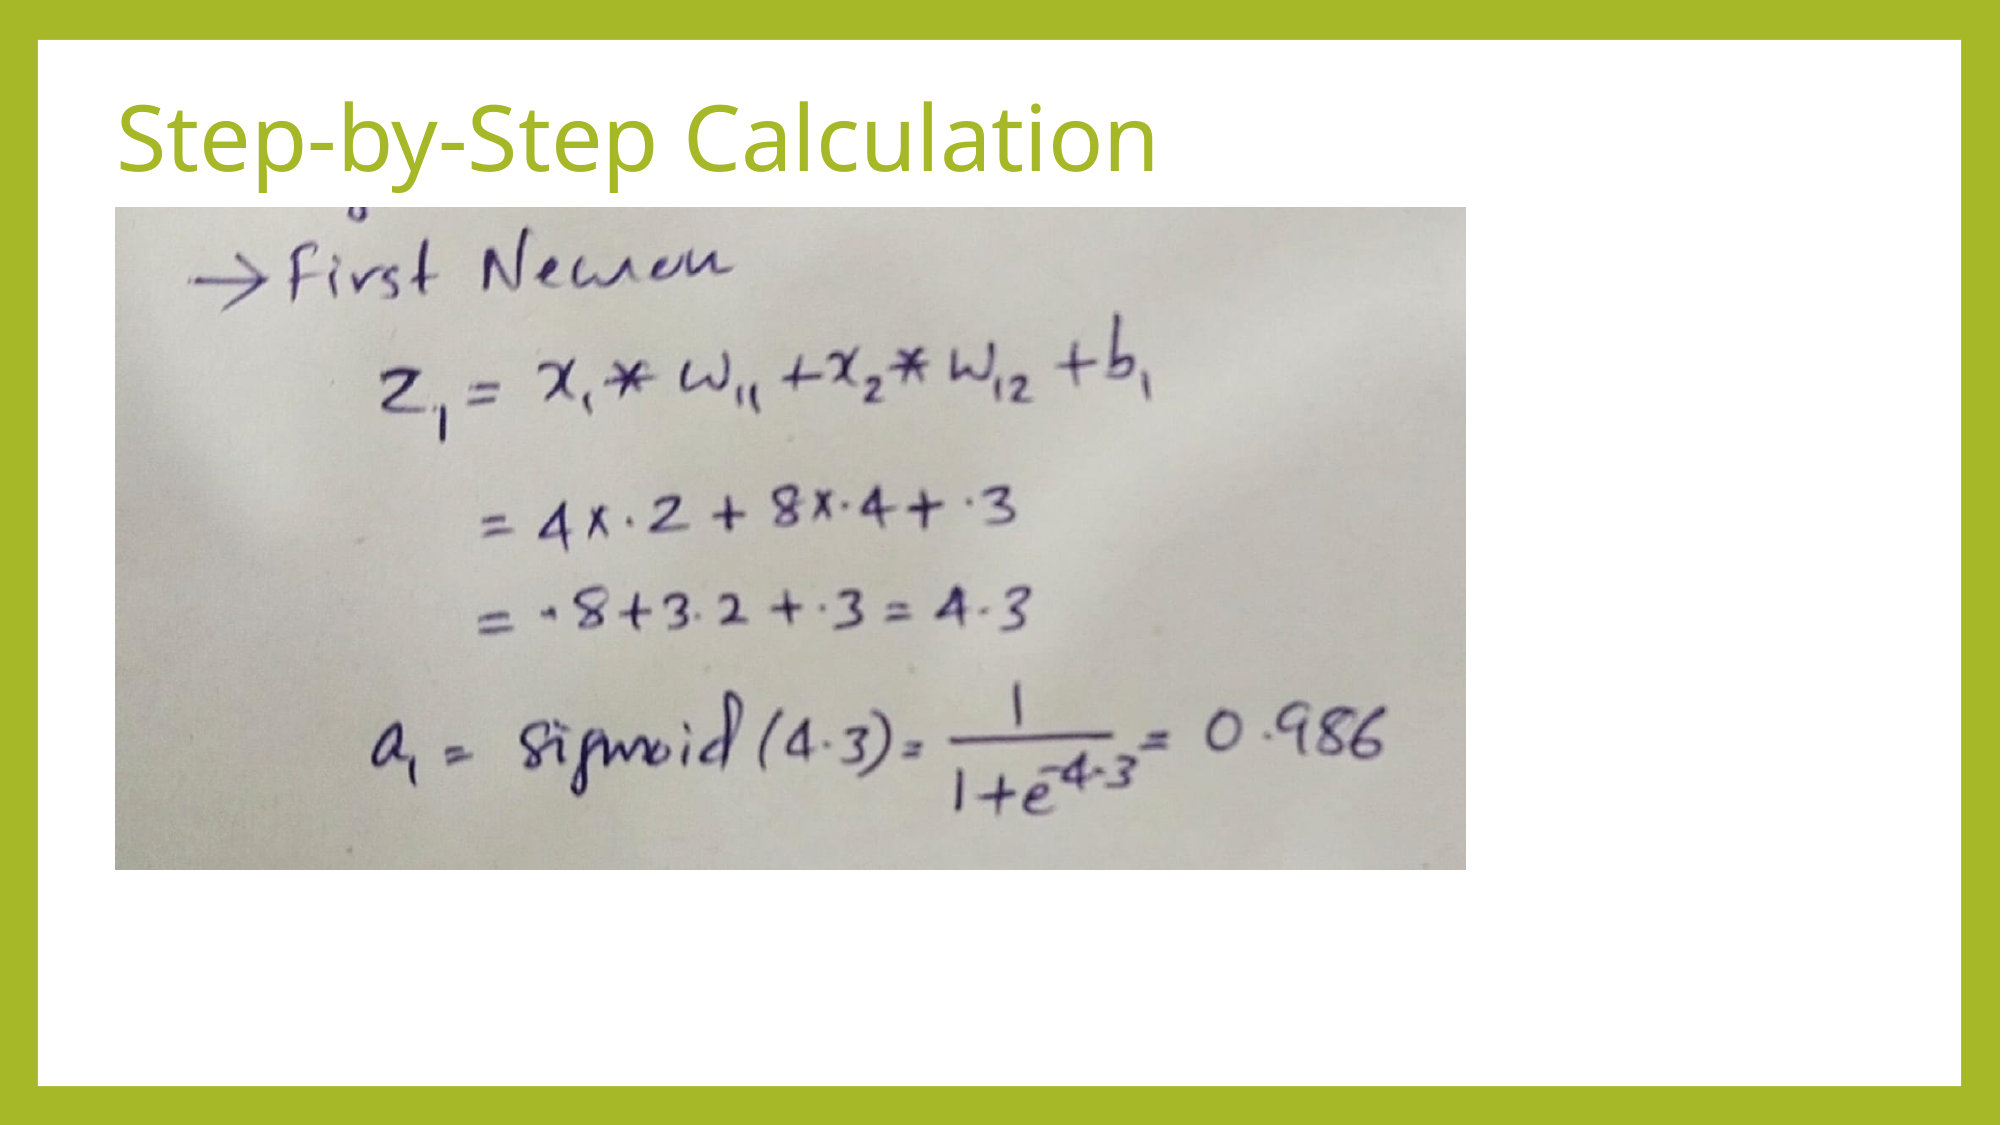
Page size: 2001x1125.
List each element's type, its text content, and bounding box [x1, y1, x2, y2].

text_box Step-by-Step Calculation [101, 82, 1722, 200]
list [115, 206, 1467, 870]
